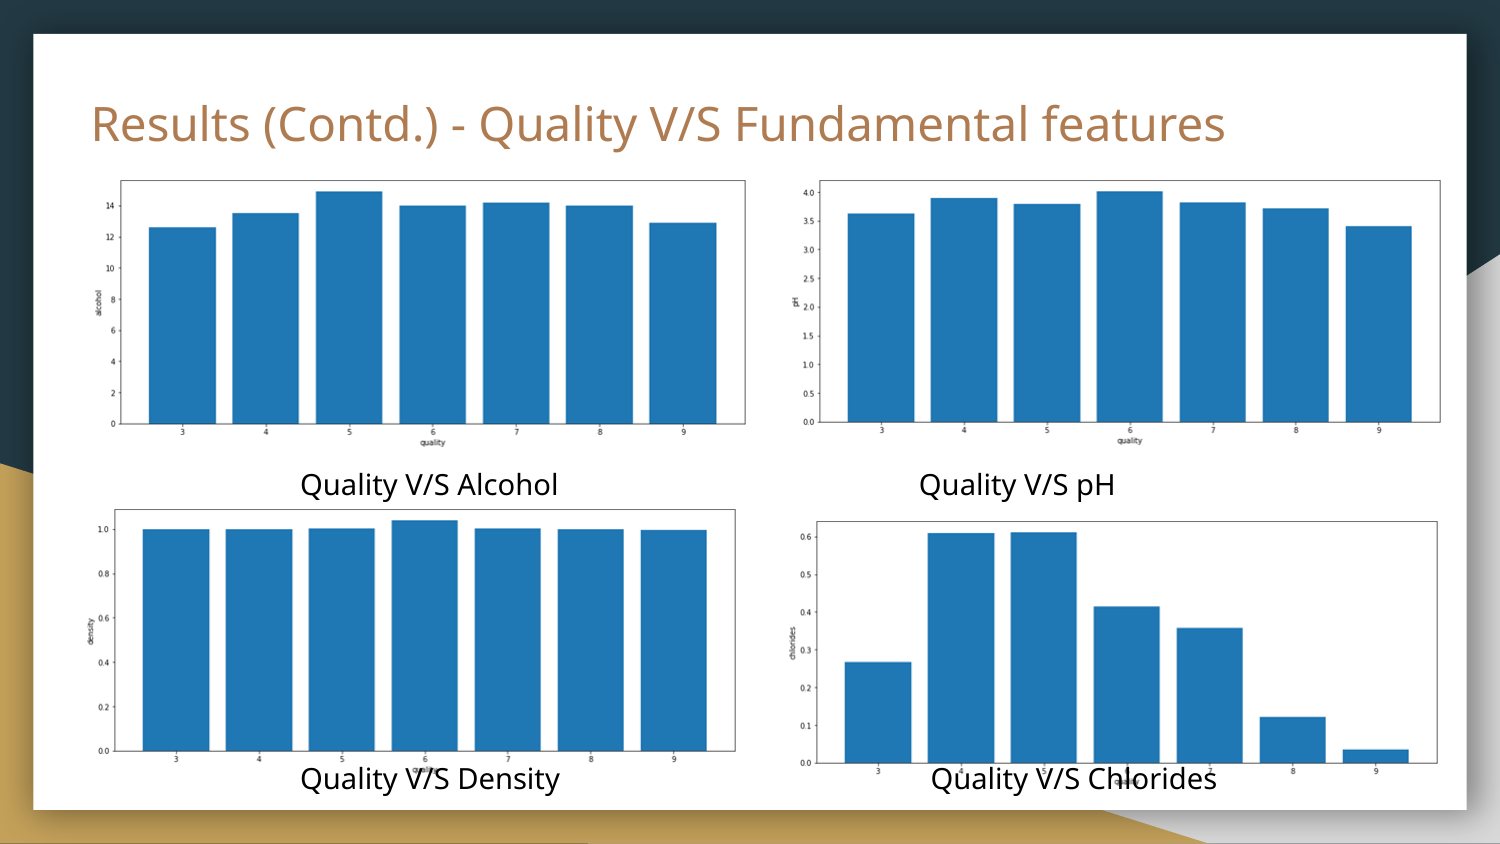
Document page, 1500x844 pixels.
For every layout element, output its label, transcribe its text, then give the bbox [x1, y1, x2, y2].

text_box Quality V/S Chlorides [915, 800, 1298, 811]
picture [786, 174, 1445, 450]
picture [90, 174, 751, 452]
picture [784, 516, 1443, 792]
title Results (Contd.) - Quality V/S Fundamental features [75, 78, 1425, 167]
picture [82, 503, 740, 779]
text_box Quality V/S pH [903, 458, 1310, 515]
text_box Quality V/S Alcohol [285, 460, 583, 502]
text_box Quality V/S Density [285, 787, 583, 811]
